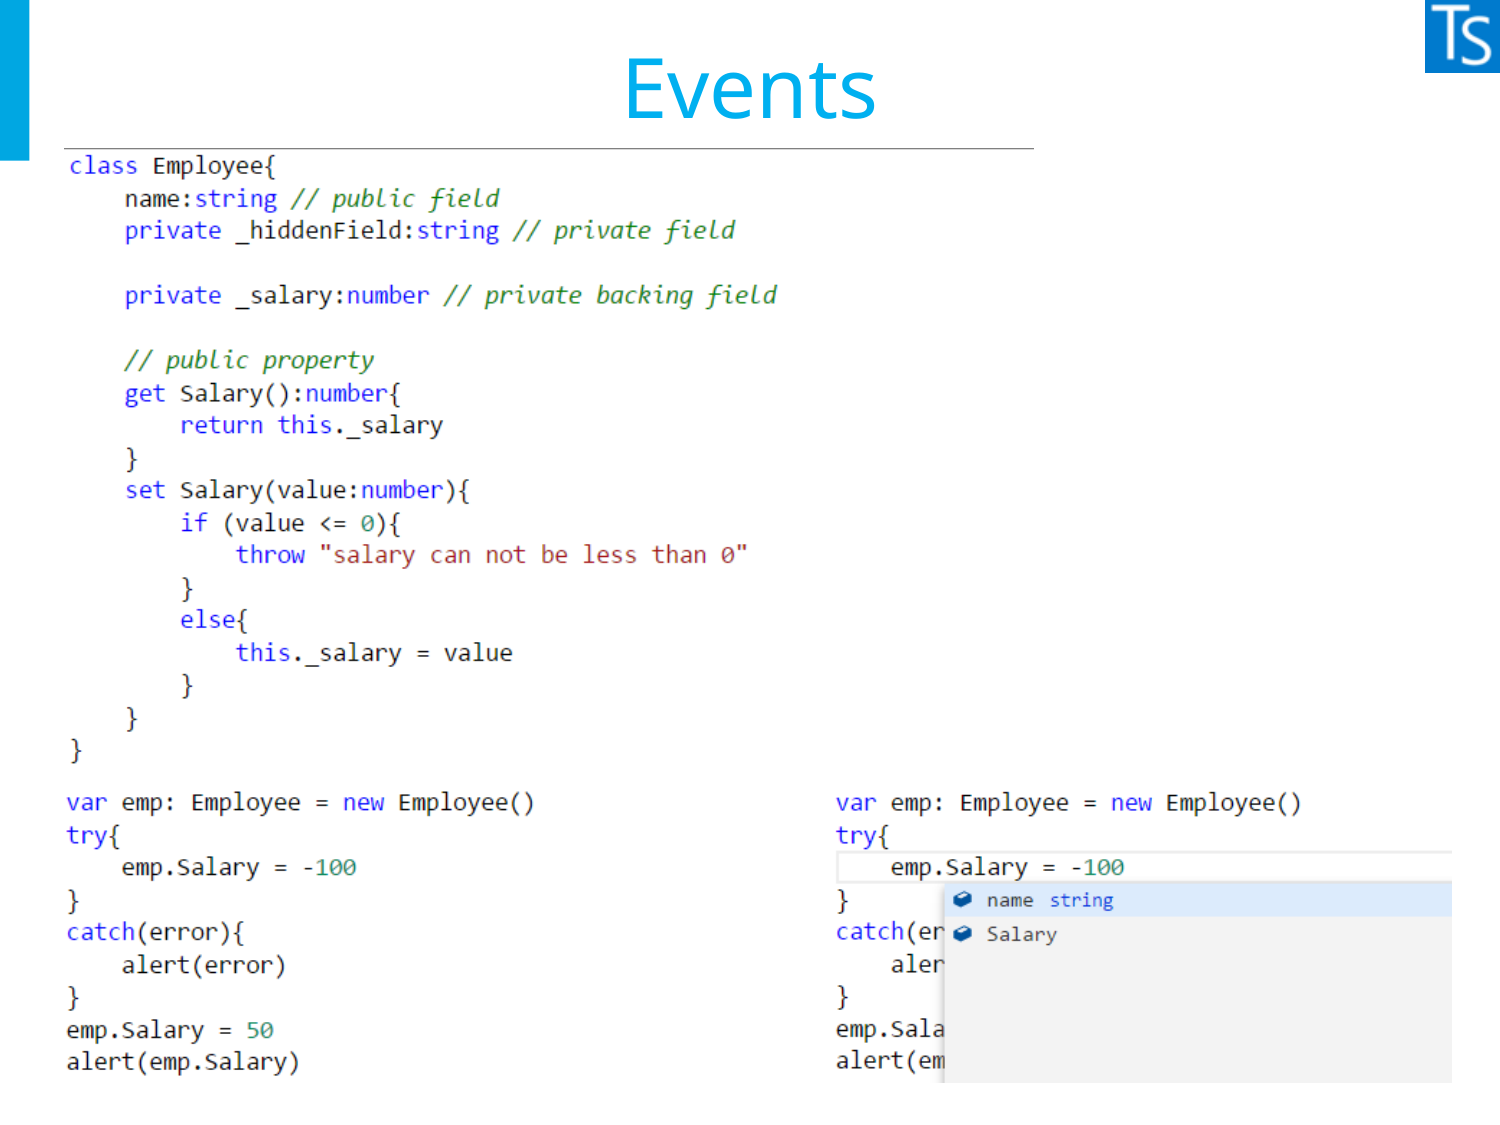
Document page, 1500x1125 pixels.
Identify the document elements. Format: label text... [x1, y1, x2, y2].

picture [64, 148, 1034, 766]
title Events [75, 27, 1425, 143]
picture [832, 785, 1452, 1083]
picture [1425, 0, 1500, 73]
picture [64, 786, 671, 1083]
